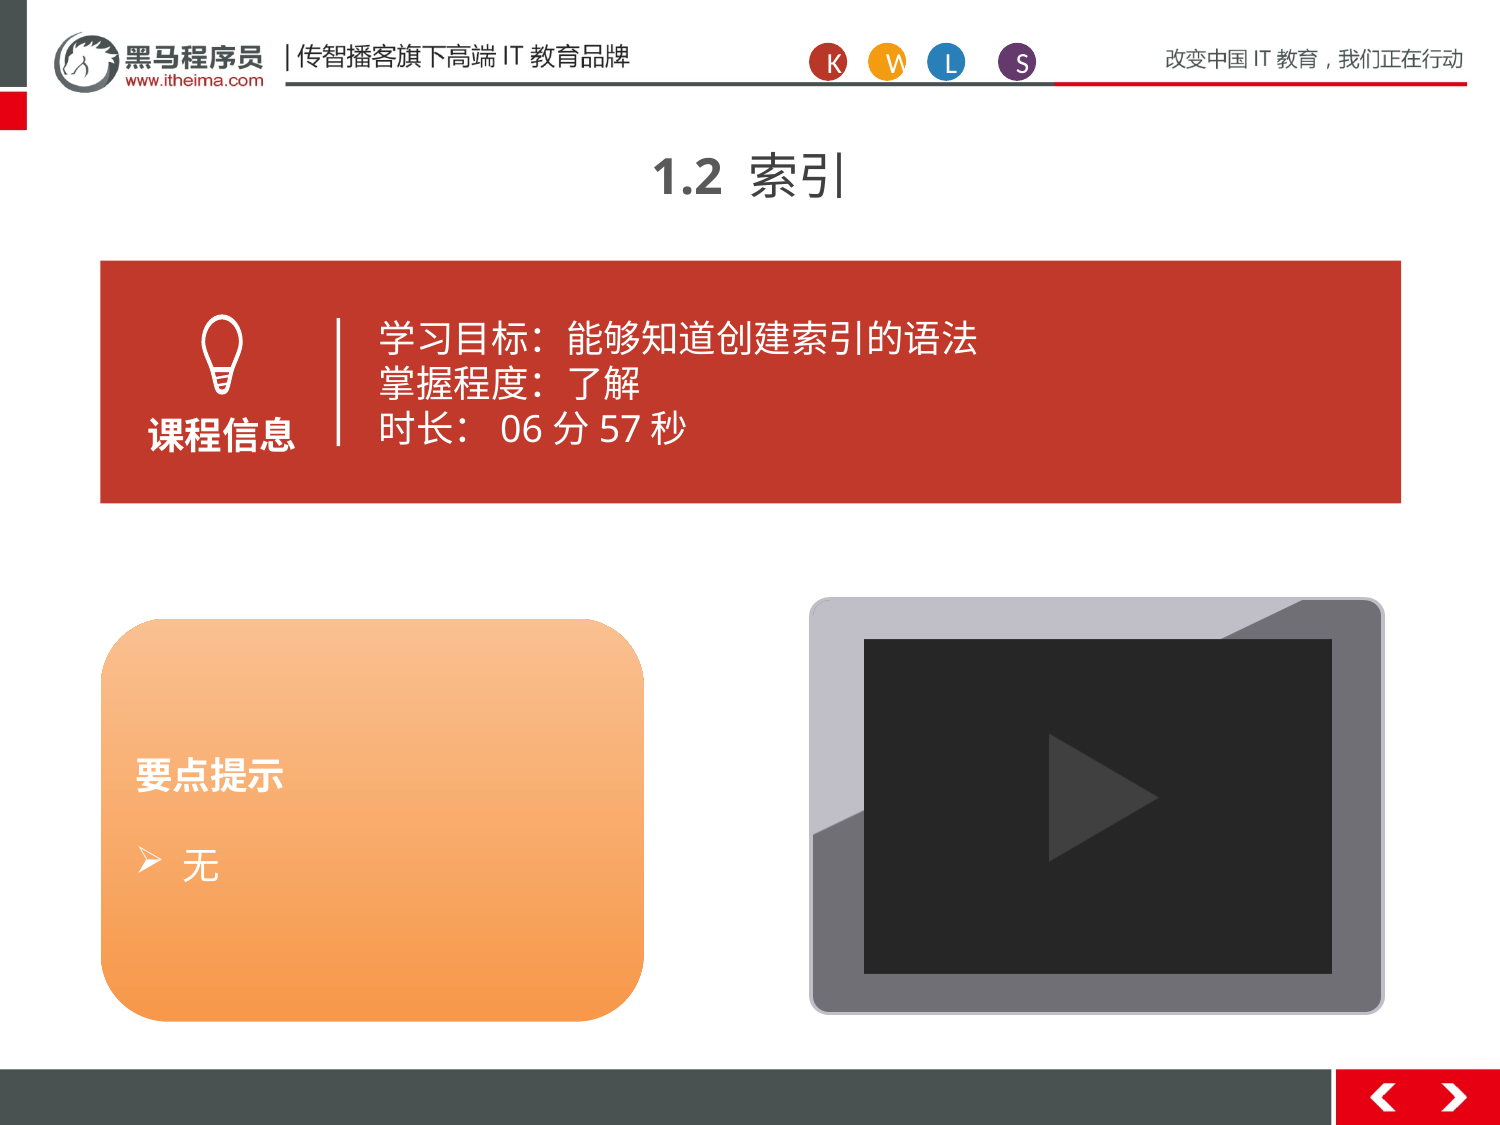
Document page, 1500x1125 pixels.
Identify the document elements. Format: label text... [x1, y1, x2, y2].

text_box W [866, 40, 909, 83]
text_box 要点提示 无 [100, 618, 644, 1022]
text_box [335, 316, 342, 448]
picture [0, 209, 1500, 1125]
picture [0, 0, 1500, 137]
text_box L [925, 40, 968, 83]
text_box K [806, 40, 850, 83]
text_box [98, 258, 1403, 505]
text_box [130, 314, 314, 466]
text_box S [995, 40, 1039, 83]
text_box 学习目标：能够知道创建索引的语法 掌握程度：了解 时长：06分57秒 [364, 307, 1329, 458]
text_box 1.2 索引 [0, 137, 1500, 209]
